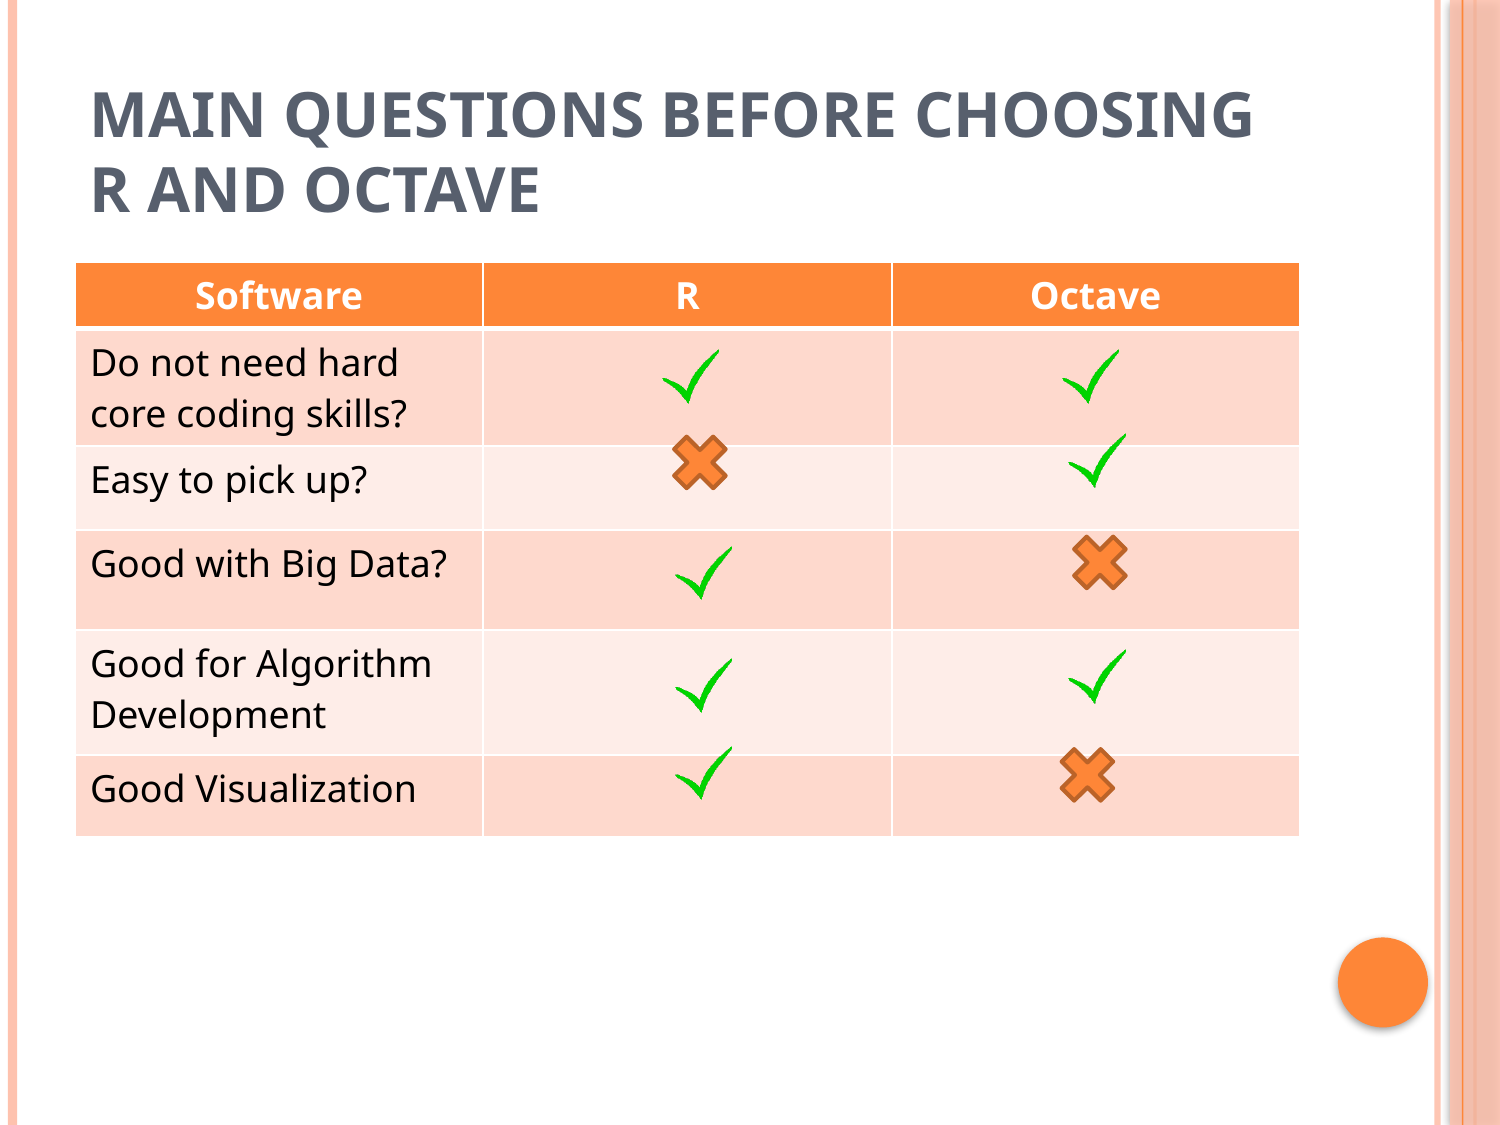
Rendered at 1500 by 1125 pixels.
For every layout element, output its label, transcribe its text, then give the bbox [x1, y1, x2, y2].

table_cell [893, 756, 1299, 836]
table_cell [484, 631, 891, 754]
picture [674, 745, 732, 801]
table_cell [893, 631, 1299, 754]
text_box [1059, 747, 1116, 803]
table_cell Do not need hard core coding skills? [76, 331, 482, 445]
table_cell [484, 331, 891, 445]
table_cell Good for Algorithm Development [76, 631, 482, 754]
table_header Software [76, 263, 482, 326]
picture [661, 349, 720, 405]
picture [674, 658, 732, 713]
picture [1068, 649, 1126, 705]
picture [674, 545, 732, 601]
text_box [1072, 534, 1128, 591]
table_cell Good with Big Data? [76, 531, 482, 629]
table_cell [484, 531, 891, 629]
title Main questions before choosing R and Octave [75, 45, 1300, 233]
table_cell [484, 447, 891, 529]
table_cell [893, 531, 1299, 629]
picture [1061, 349, 1120, 405]
table_cell Easy to pick up? [76, 447, 482, 529]
text_box [672, 434, 728, 491]
table_cell [484, 756, 891, 836]
picture [1068, 433, 1126, 488]
table_cell Good Visualization [76, 756, 482, 836]
table_header R [484, 263, 891, 326]
table_cell [893, 331, 1299, 445]
table_header Octave [893, 263, 1299, 326]
table_cell [893, 447, 1299, 529]
